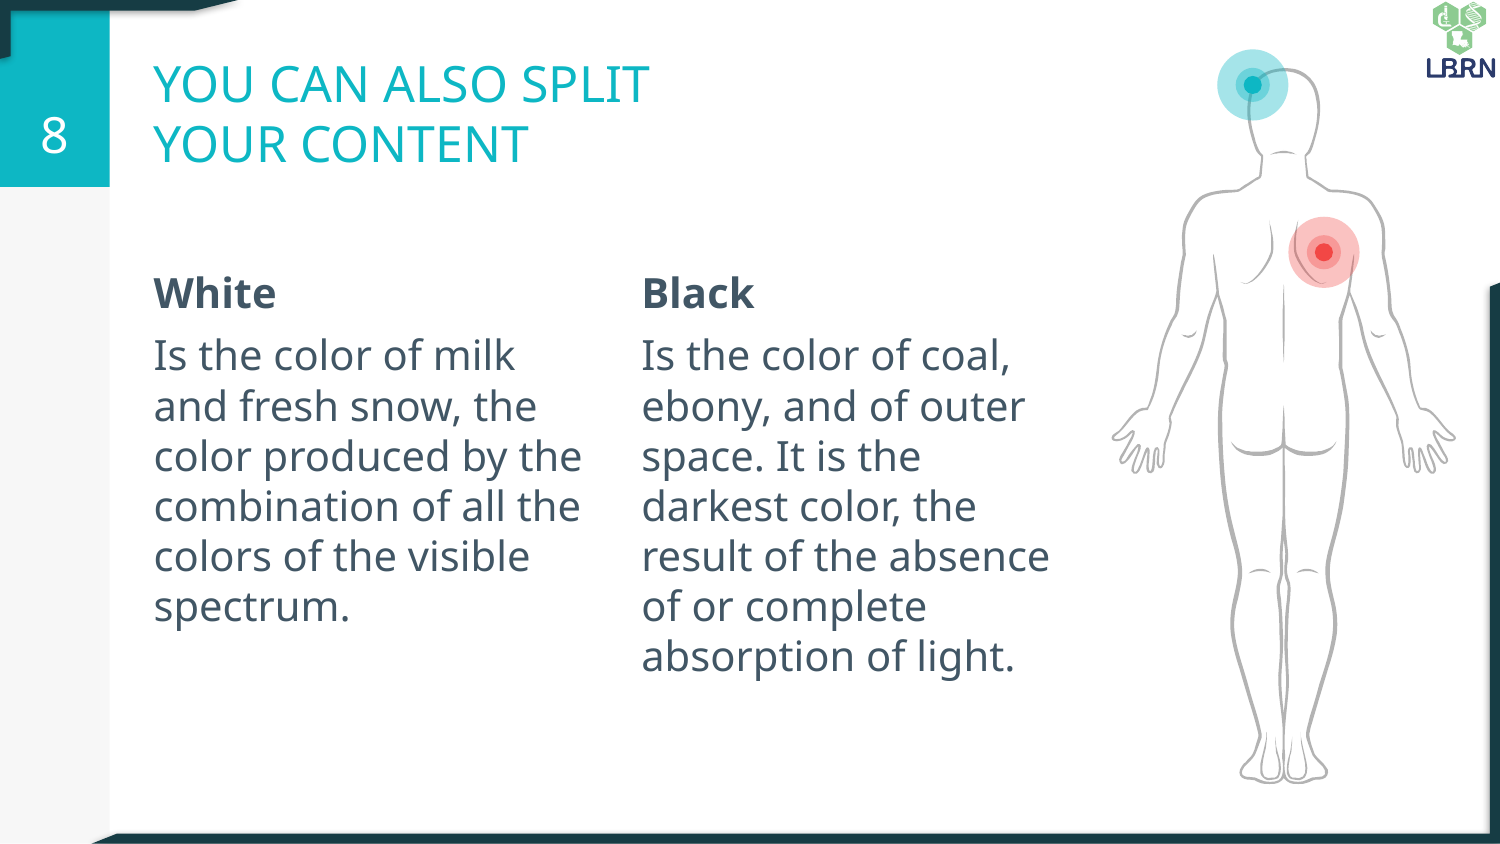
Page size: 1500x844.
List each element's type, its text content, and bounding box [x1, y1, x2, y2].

list White Is the color of milk and fresh snow, the color produced by the combination of all the colors of the visible spectrum. [138, 251, 599, 797]
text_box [1216, 49, 1289, 121]
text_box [1288, 216, 1360, 289]
slide_number 8 [0, 0, 110, 187]
list Black Is the color of coal, ebony, and of outer space. It is the darkest color, the result of the absence of or complete absorption of light. [626, 251, 1087, 797]
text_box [1110, 67, 1458, 785]
picture [1423, 0, 1500, 82]
title YOU CAN ALSO SPLIT YOUR CONTENT [138, 0, 722, 188]
